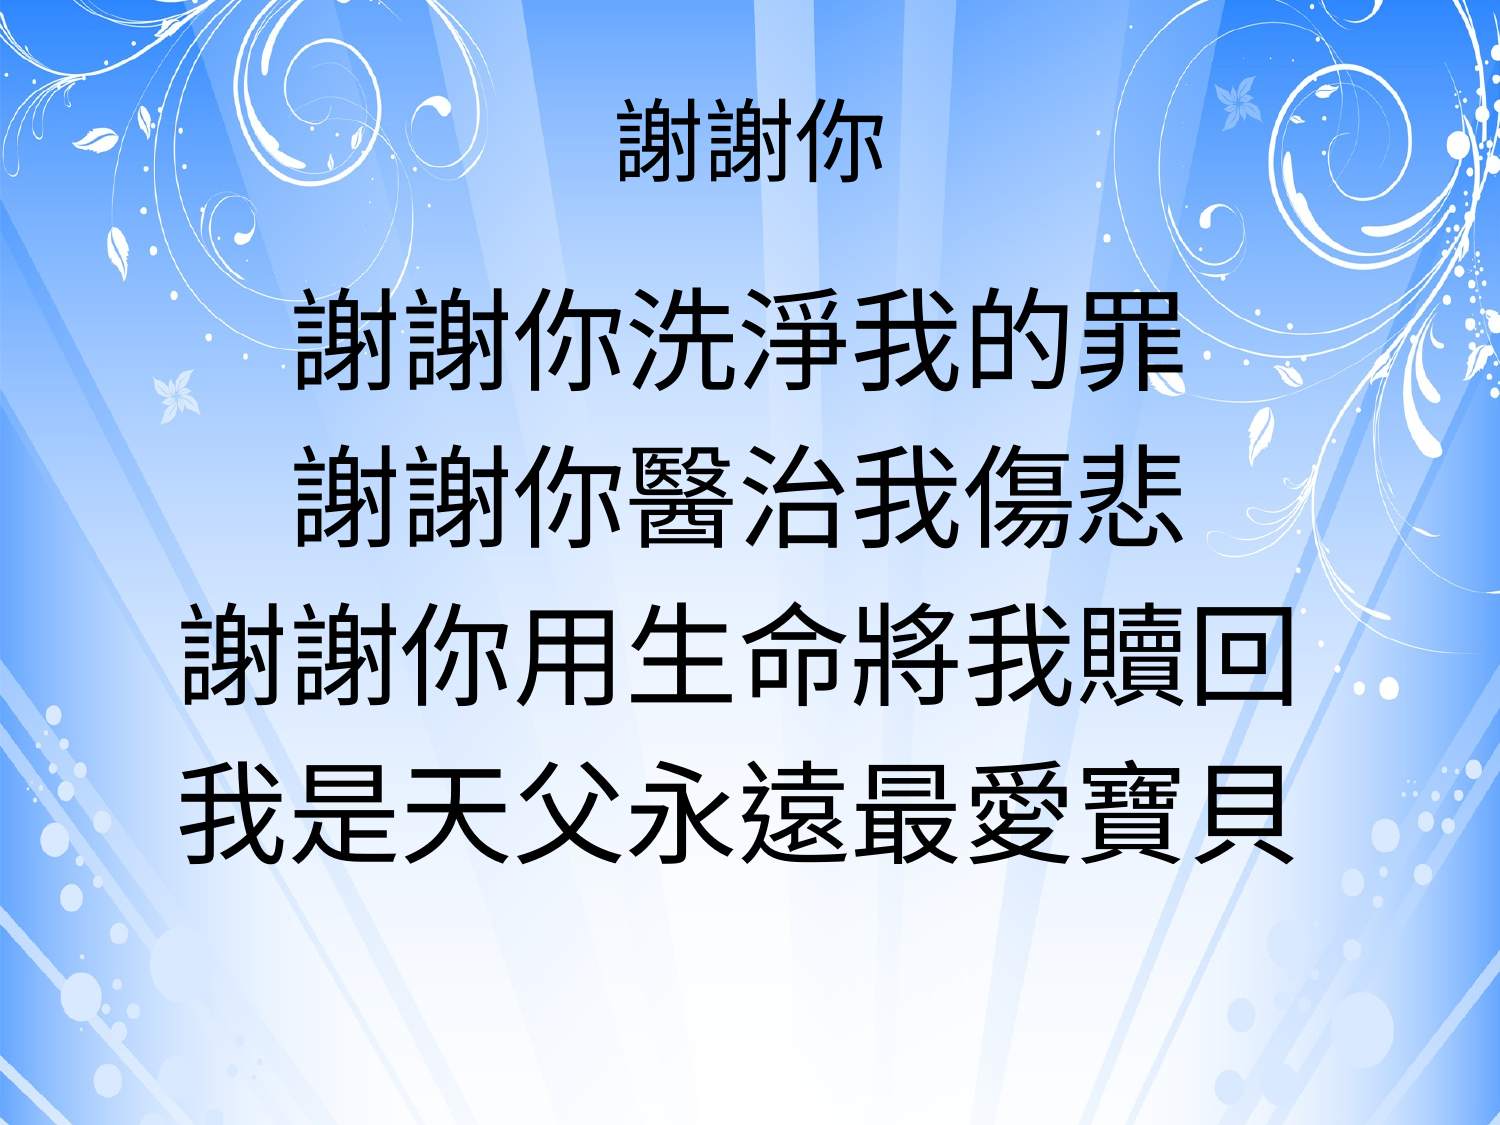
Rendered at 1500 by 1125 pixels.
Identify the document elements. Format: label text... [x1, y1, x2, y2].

picture [0, 0, 1500, 1125]
list 謝謝你洗淨我的罪 謝謝你醫治我傷悲 謝謝你用生命將我贖回 我是天父永遠最愛寶貝 [0, 262, 1477, 1006]
title 謝謝你 [74, 44, 1426, 233]
